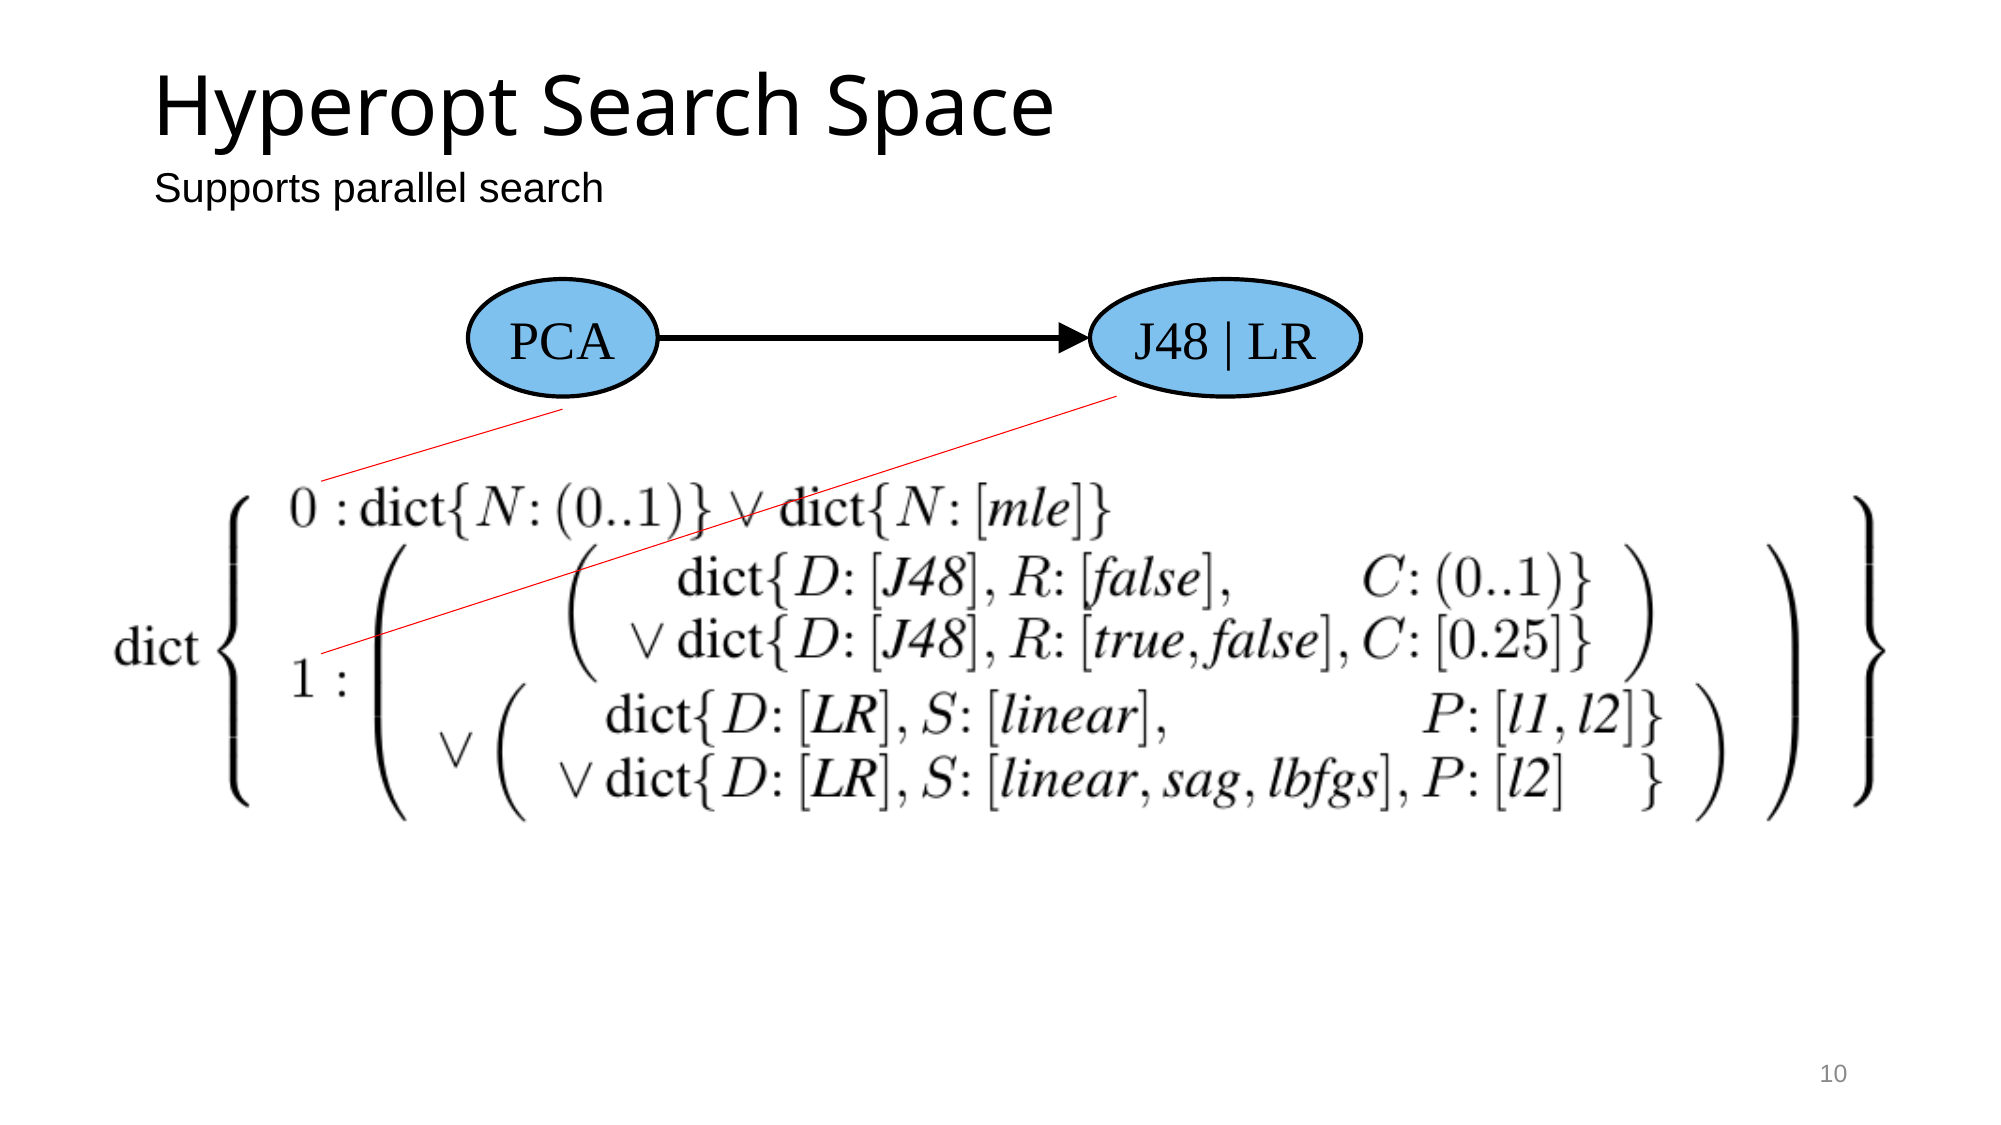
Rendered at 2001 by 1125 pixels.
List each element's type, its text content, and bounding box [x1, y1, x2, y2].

title Hyperopt Search Space [137, 0, 1535, 218]
slide_number 10 [1412, 1042, 1863, 1103]
text_box PCA [466, 278, 659, 396]
text_box Supports parallel search [139, 153, 620, 219]
text_box J48 | LR [1089, 278, 1363, 398]
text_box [321, 396, 1117, 654]
picture [105, 481, 1895, 827]
